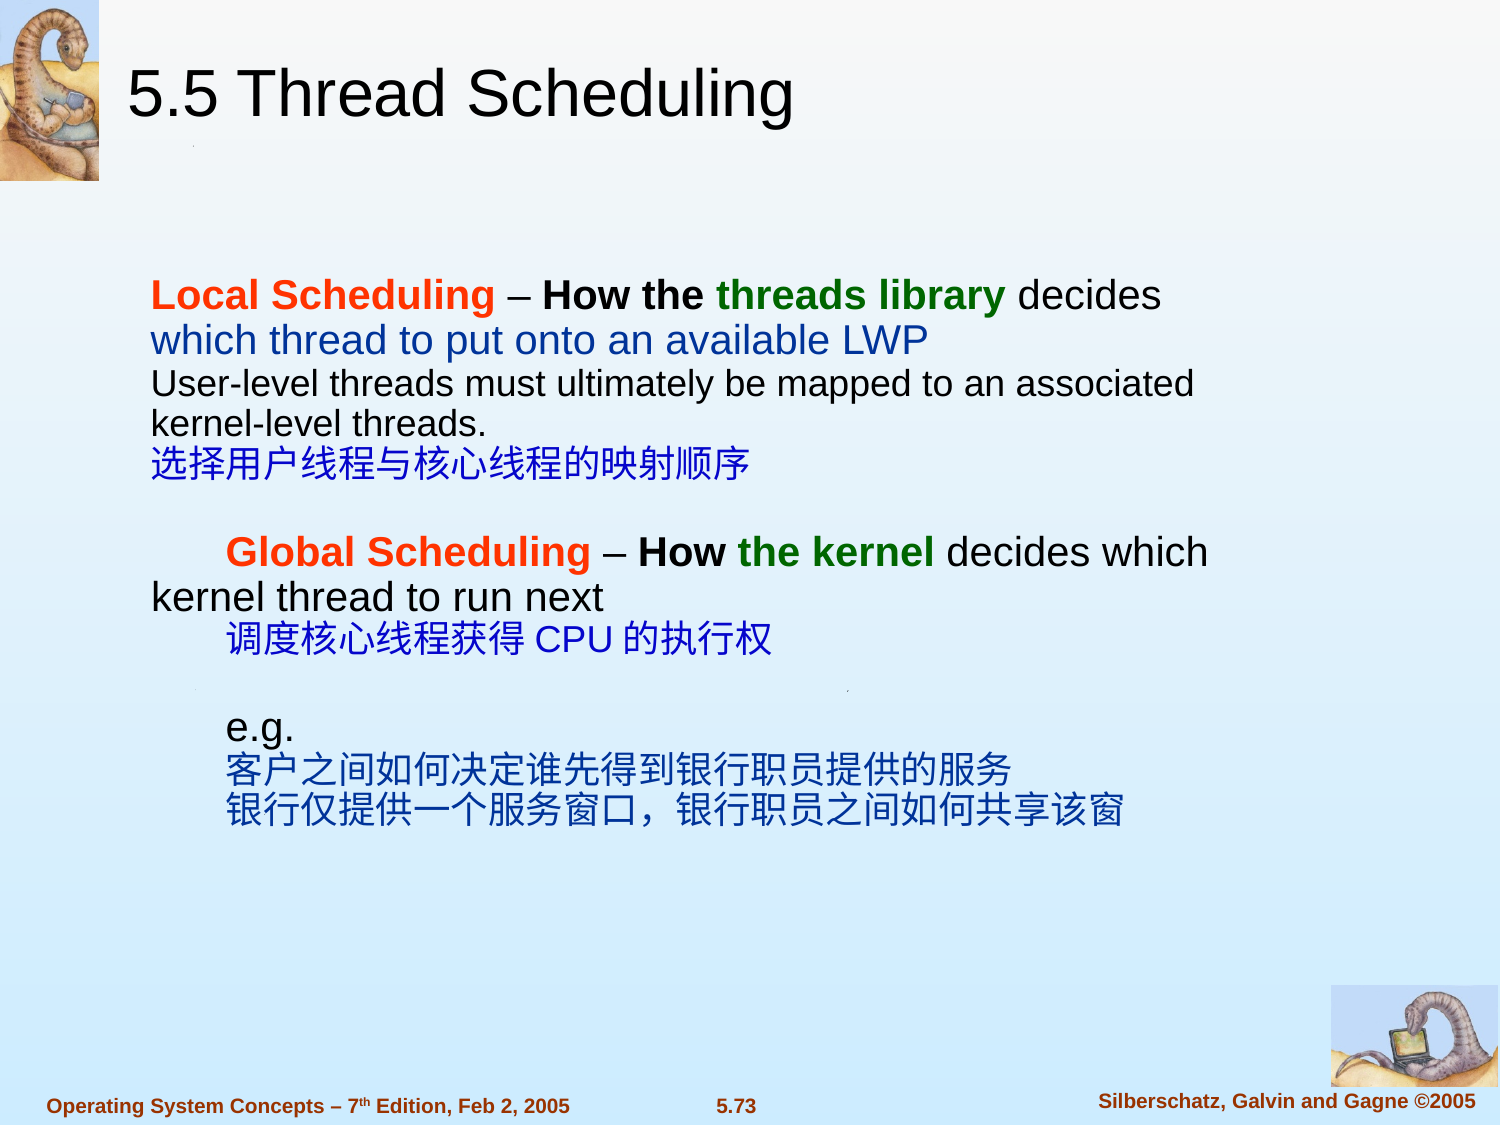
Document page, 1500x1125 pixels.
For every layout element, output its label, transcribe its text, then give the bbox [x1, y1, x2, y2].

list Local Scheduling – How the threads library decides which thread to put onto an available LWP User-level threads must ultimately be mapped to an associated kernel-level threads. 选择用户线程与核心线程的映射顺序 Global Scheduling – How the kernel decides which kernel thread to run next 调度核心线程获得CPU的执行权 e.g. 客户之间如何决定谁先得到银行职员提供的服务 银行仅提供一个服务窗口，银行职员之间如何共享该窗 [135, 266, 1259, 1046]
picture [0, 0, 99, 181]
title 5.5 Thread Scheduling [112, 37, 1438, 138]
picture [1331, 985, 1498, 1087]
